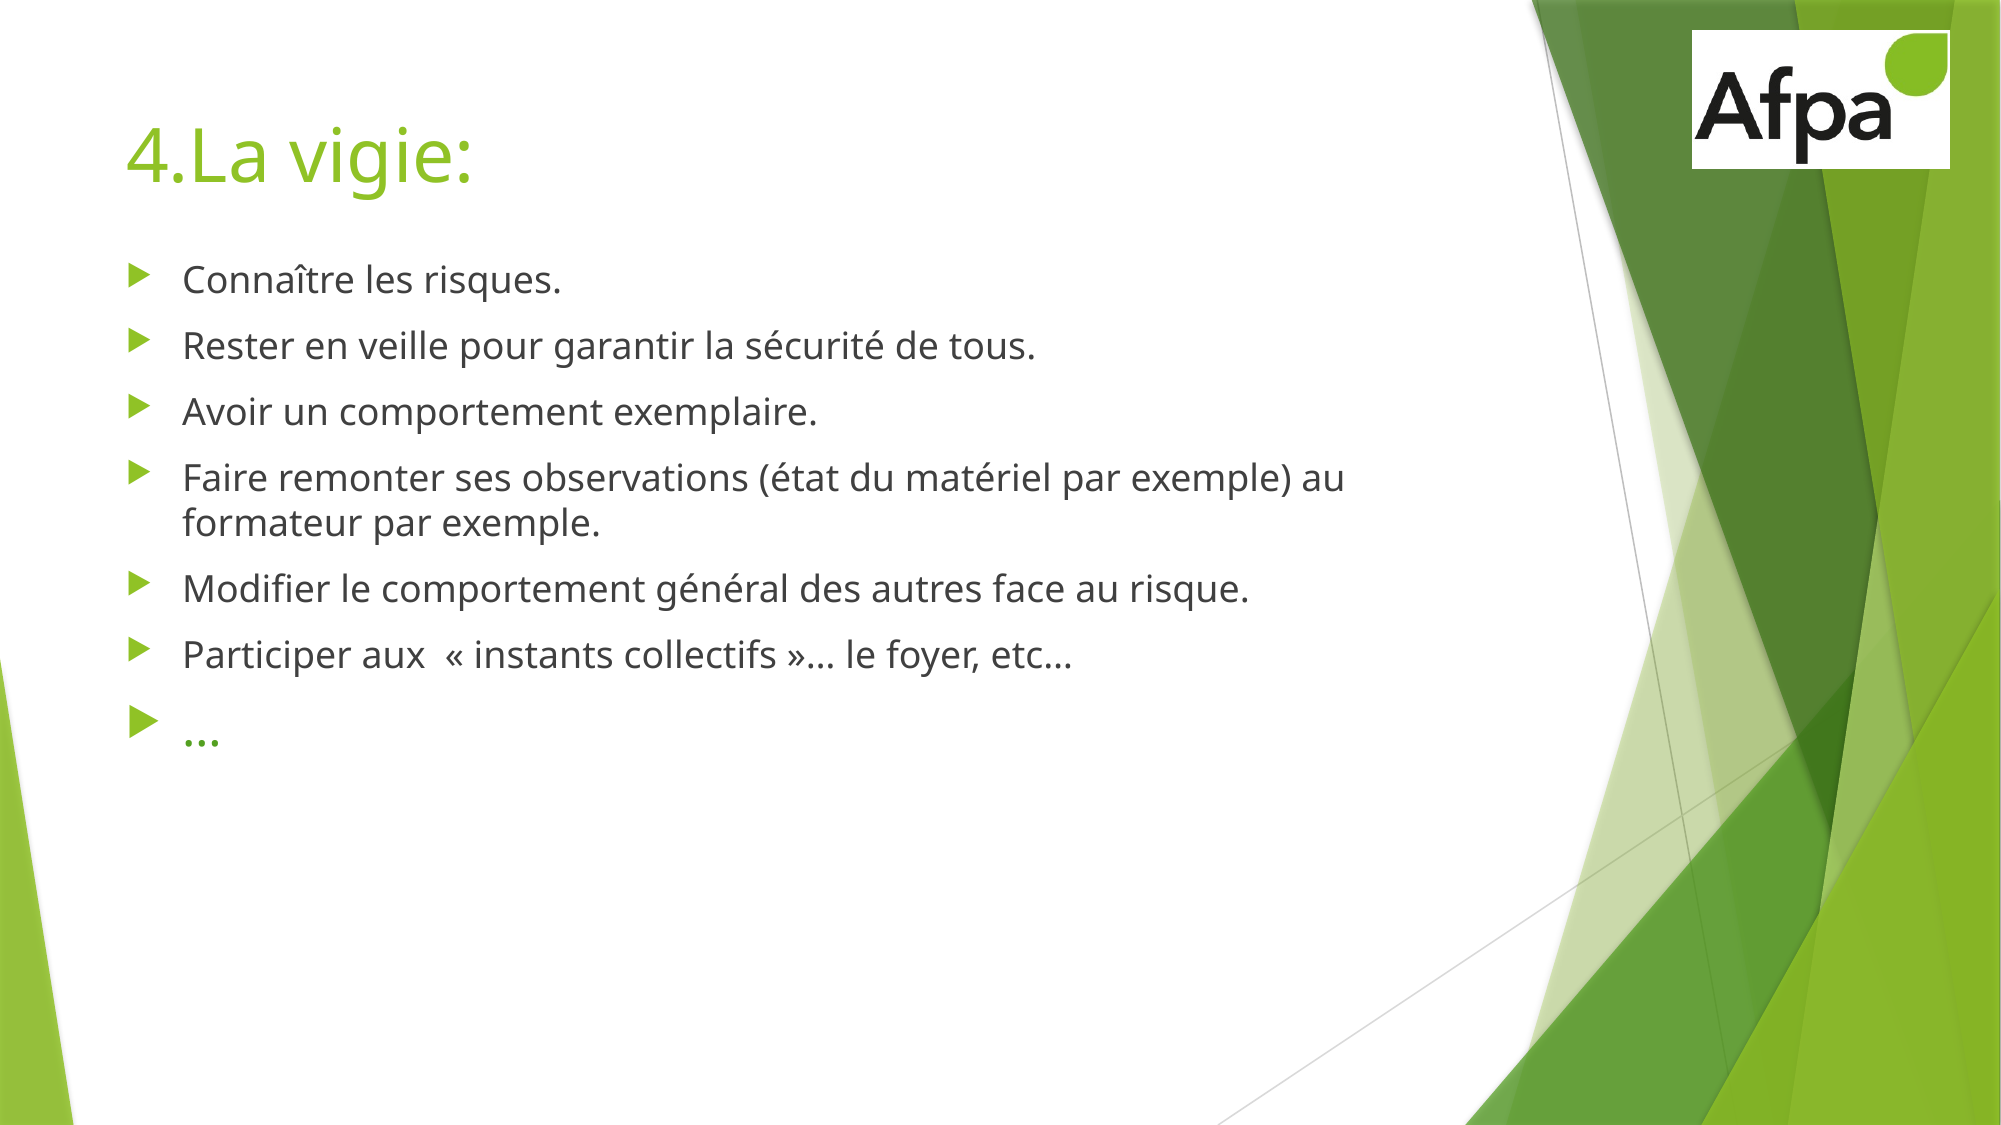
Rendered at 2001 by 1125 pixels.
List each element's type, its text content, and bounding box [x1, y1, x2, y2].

title 4.La vigie: [111, 99, 1522, 249]
text_box Connaître les risques. Rester en veille pour garantir la sécurité de tous. Avoir un comportement exemplaire. Faire remonter ses observations (état du matériel par exemple) au formateur par exemple. Modifier le comportement général des autres face au risque. Participer aux « instants collectifs »… le foyer, etc… … [111, 249, 1522, 989]
picture [1692, 30, 1950, 169]
